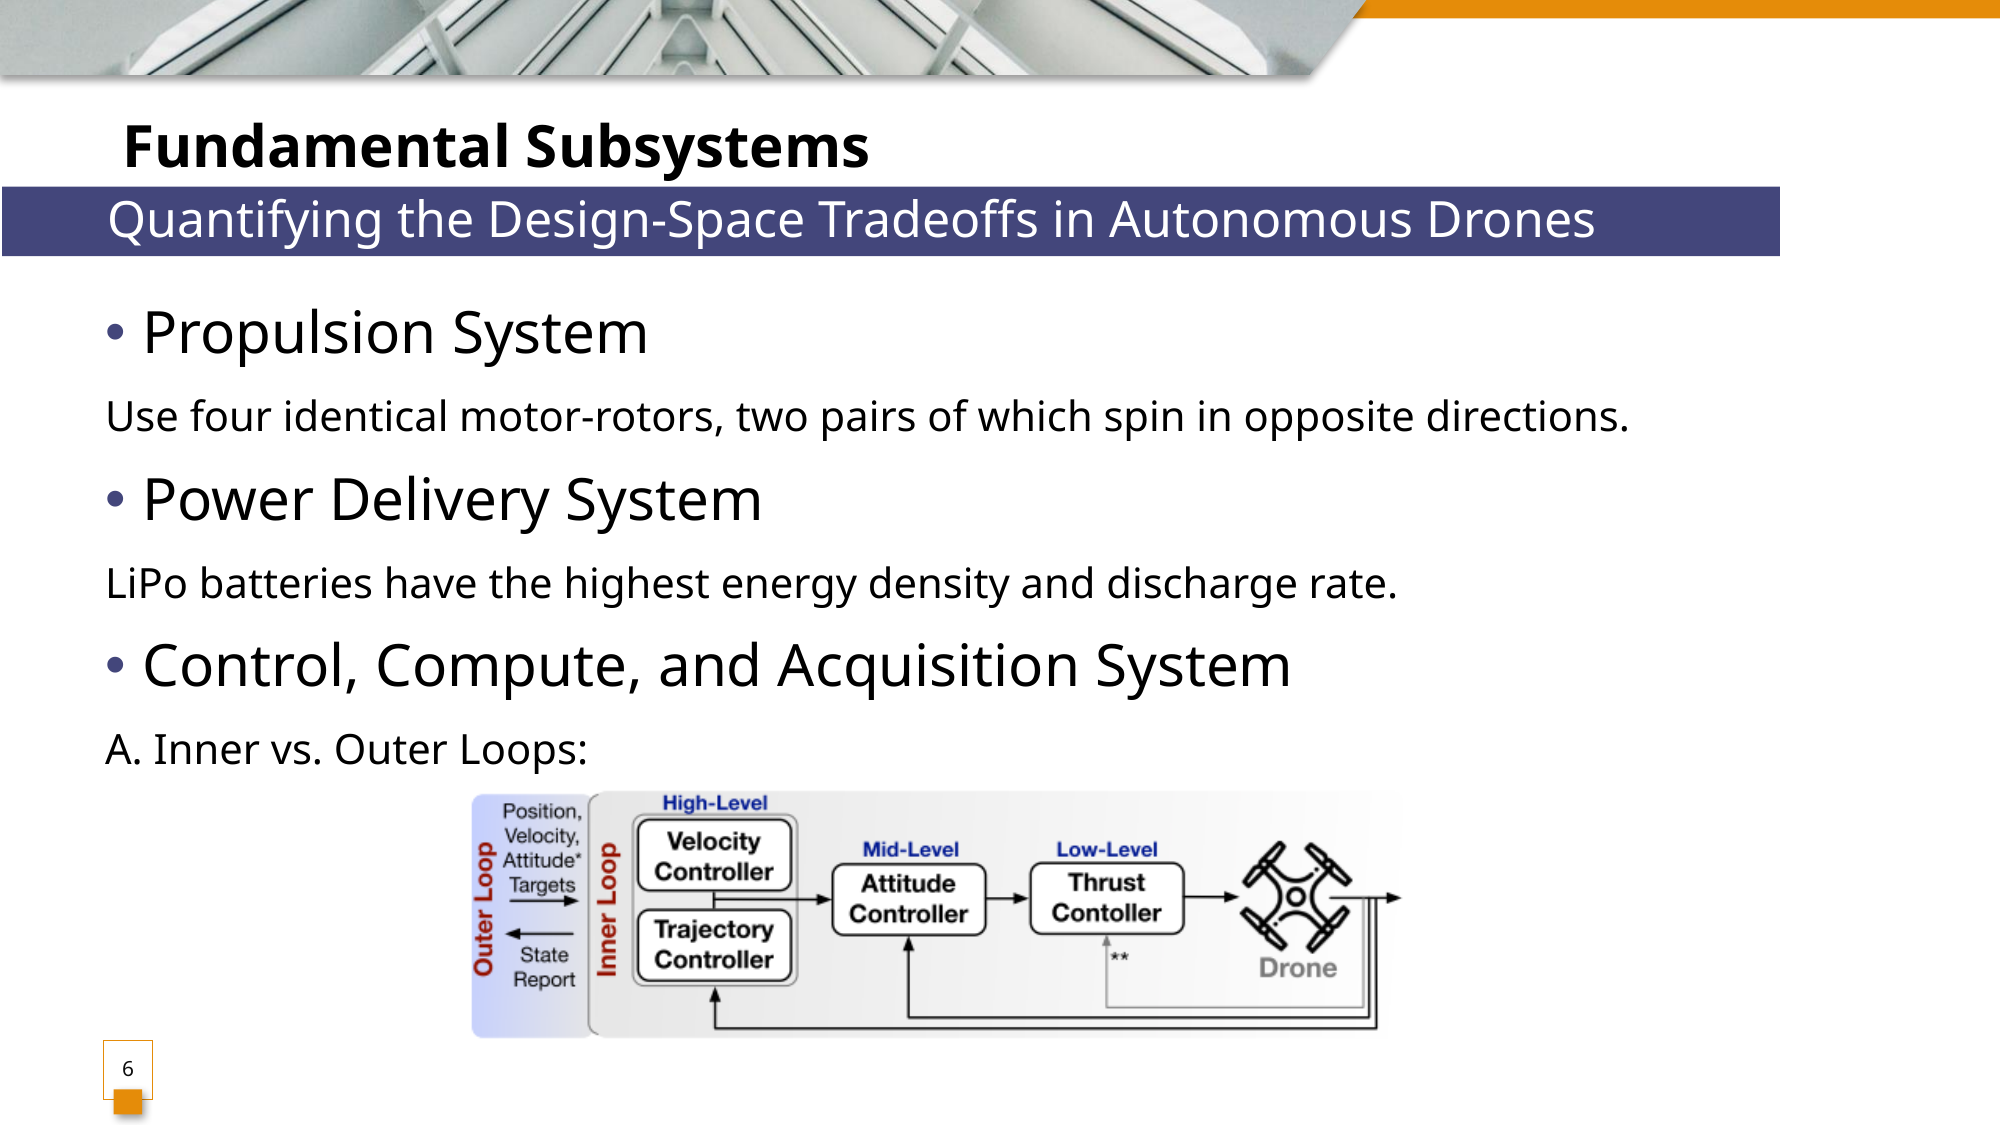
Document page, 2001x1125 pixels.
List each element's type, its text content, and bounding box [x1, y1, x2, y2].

picture [0, 0, 1367, 76]
picture [458, 788, 1410, 1041]
list Quantifying the Design-Space Tradeoffs in Autonomous Drones [2, 186, 1780, 257]
text_box [113, 1089, 143, 1115]
text_box Fundamental Subsystems [107, 102, 886, 187]
slide_number 6 [103, 1040, 153, 1100]
list Propulsion System Use four identical motor-rotors, two pairs of which spin in opposite directions. Power Delivery System LiPo batteries have the highest energy density and discharge rate. Control, Compute, and Acquisition System A. Inner vs. Outer Loops: [90, 296, 1778, 1008]
